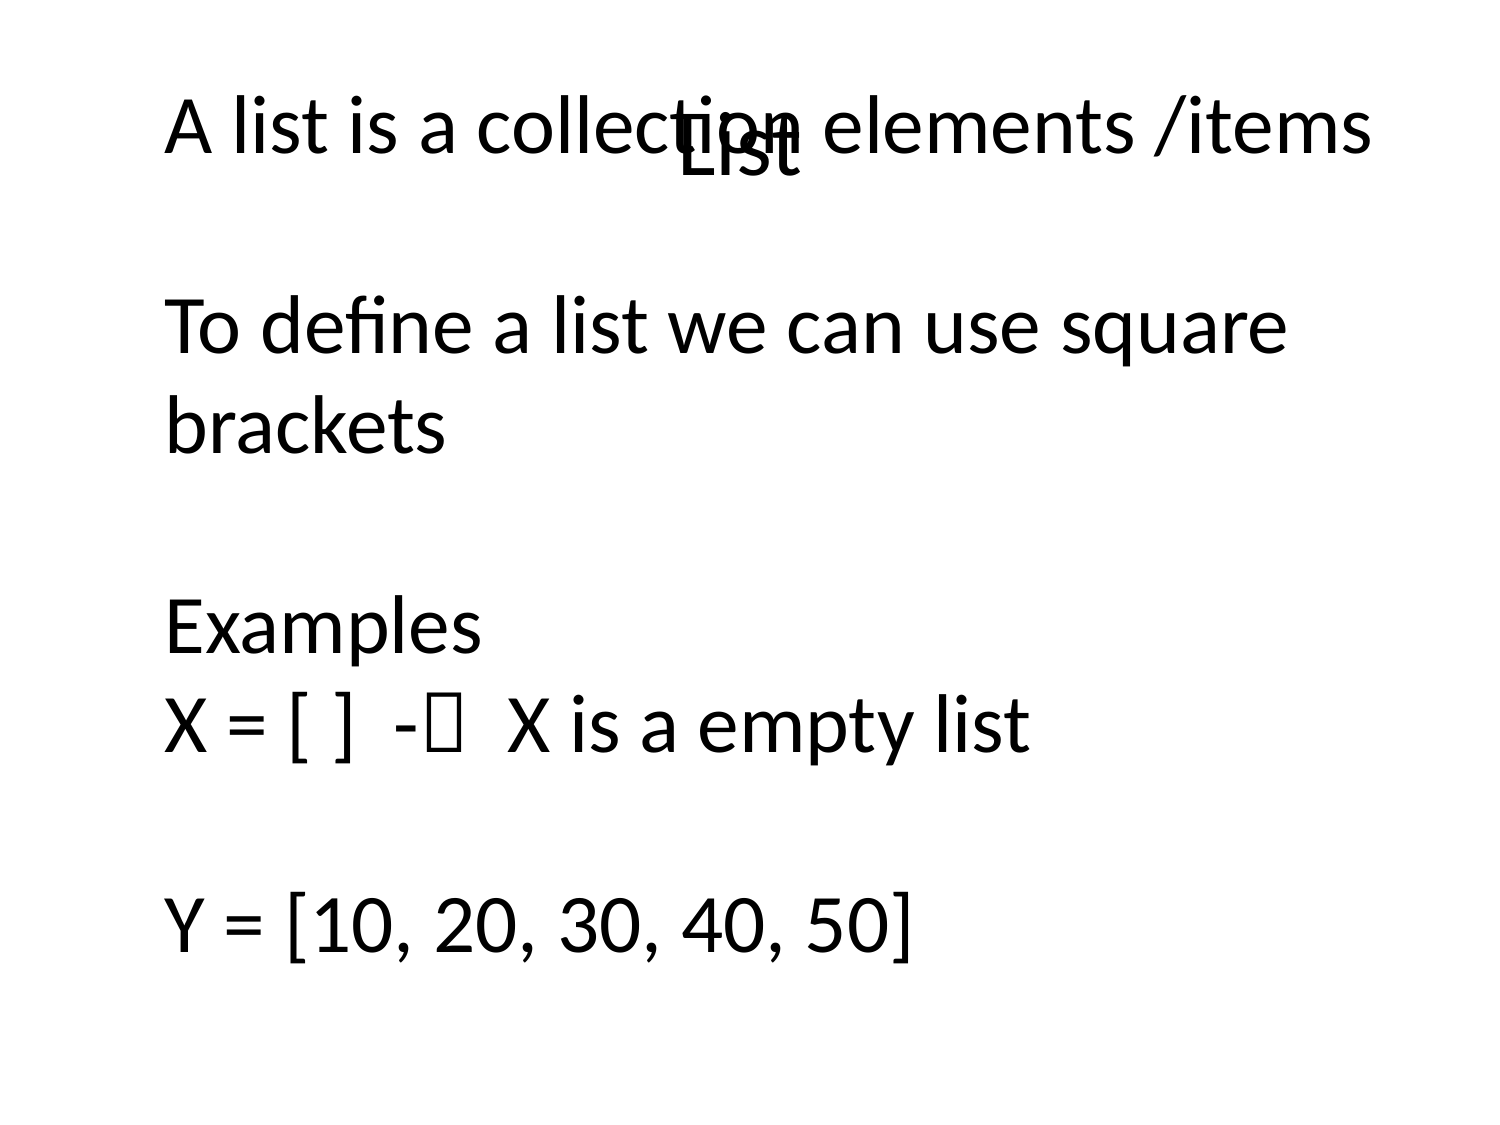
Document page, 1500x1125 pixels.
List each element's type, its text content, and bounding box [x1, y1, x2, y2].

text_box A list is a collection elements /items To define a list we can use square brackets Examples X = [ ] - X is a empty list Y = [10, 20, 30, 40, 50] A = 10 B = 20 C = 30 D = 40 E = 50 [150, 62, 1475, 1125]
title List [75, 45, 1425, 233]
